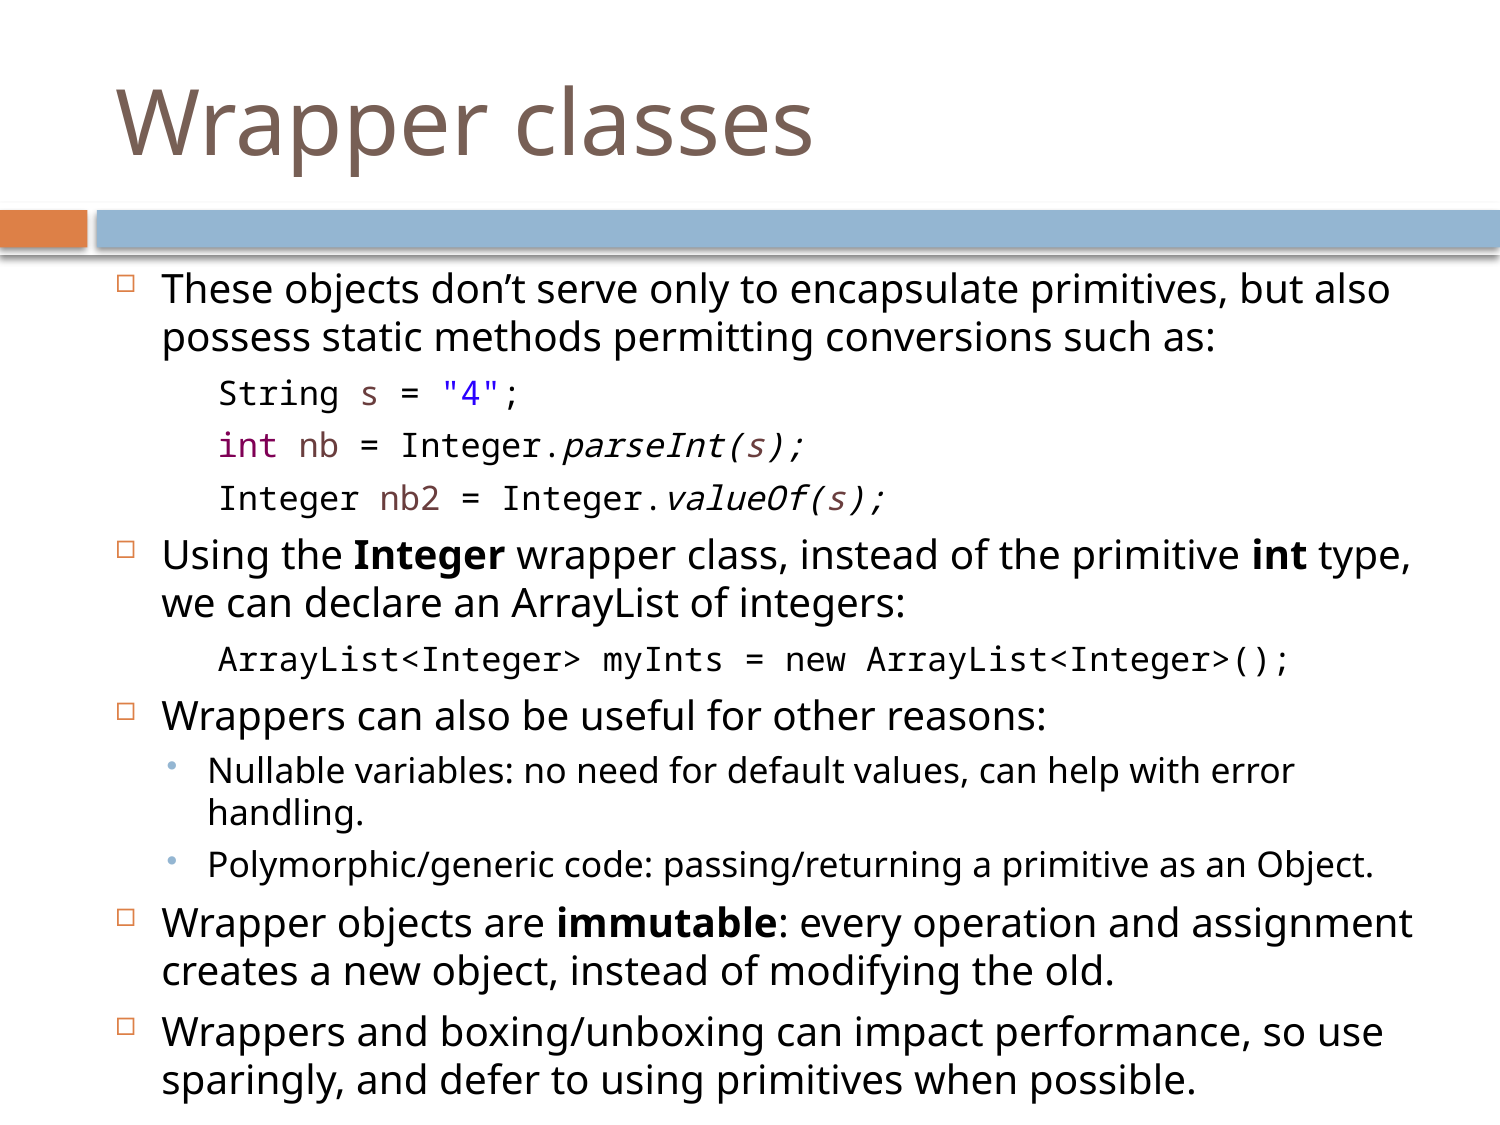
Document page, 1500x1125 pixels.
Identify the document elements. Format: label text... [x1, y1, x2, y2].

list These objects don’t serve only to encapsulate primitives, but also possess static methods permitting conversions such as: String s = "4"; int nb = Integer.parseInt(s); Integer nb2 = Integer.valueOf(s); Using the Integer wrapper class, instead of the primitive int type, we can declare an ArrayList of integers: ArrayList<Integer> myInts = new ArrayList<Integer>(); Wrappers can also be useful for other reasons: Nullable variables: no need for default values, can help with error handling. Polymorphic/generic code: passing/returning a primitive as an Object. Wrapper objects are immutable: every operation and assignment creates a new object, instead of modifying the old. Wrappers and boxing/unboxing can impact performance, so use sparingly, and defer to using primitives when possible. [100, 255, 1438, 1118]
title Wrapper classes [100, 37, 1438, 200]
